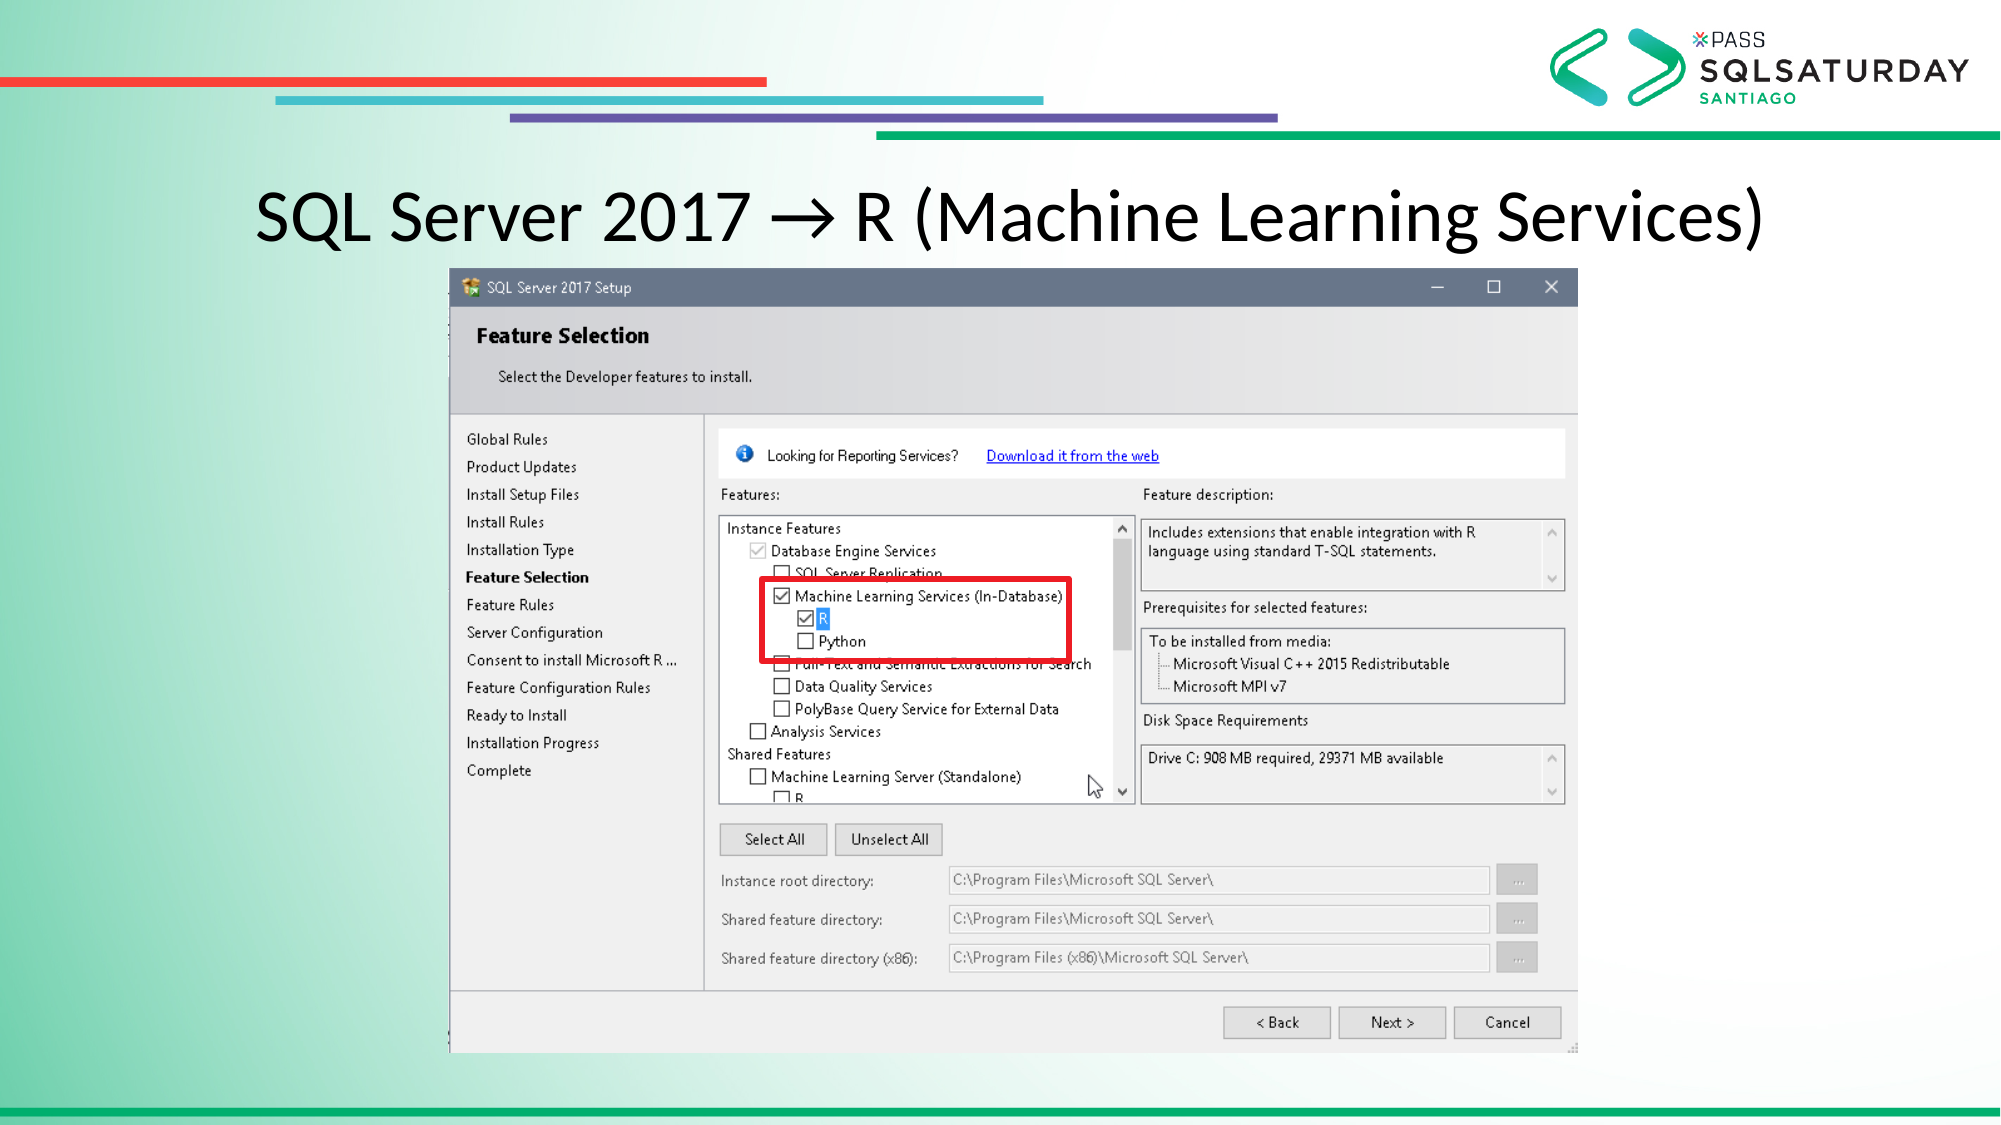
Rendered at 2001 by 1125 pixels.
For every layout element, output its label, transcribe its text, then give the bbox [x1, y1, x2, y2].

picture [0, 0, 2001, 1125]
text_box SQL Server 2017 → R (Machine Learning Services) [255, 172, 1973, 251]
